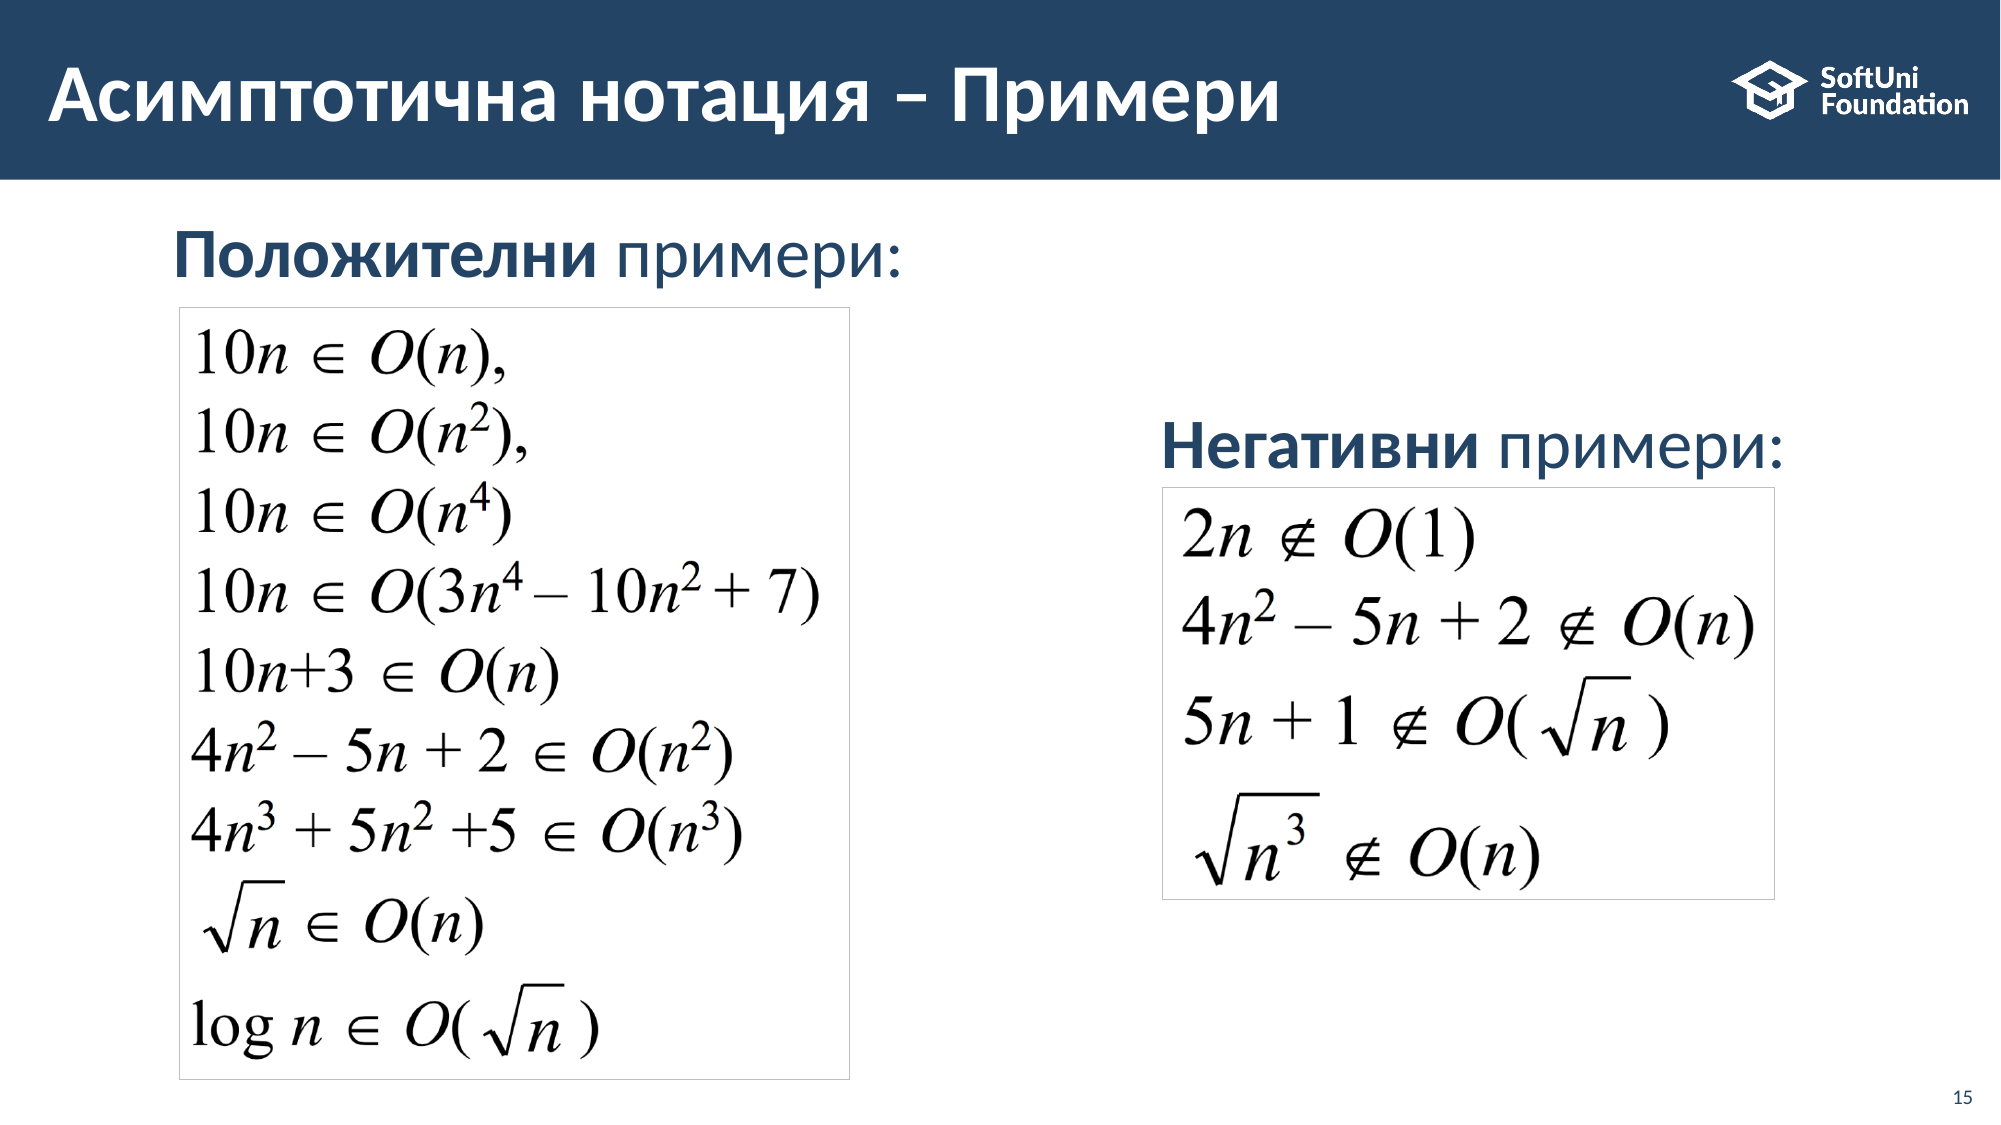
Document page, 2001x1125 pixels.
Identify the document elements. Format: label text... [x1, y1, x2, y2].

picture [179, 306, 850, 1081]
title Асимптотична нотация – Примери [31, 16, 1716, 162]
text_box Негативни примери: [1144, 387, 1899, 474]
picture [1162, 487, 1776, 900]
picture [1731, 60, 1968, 120]
slide_number 15 [1927, 1067, 1989, 1117]
list Положителни примери: [155, 196, 1970, 1104]
